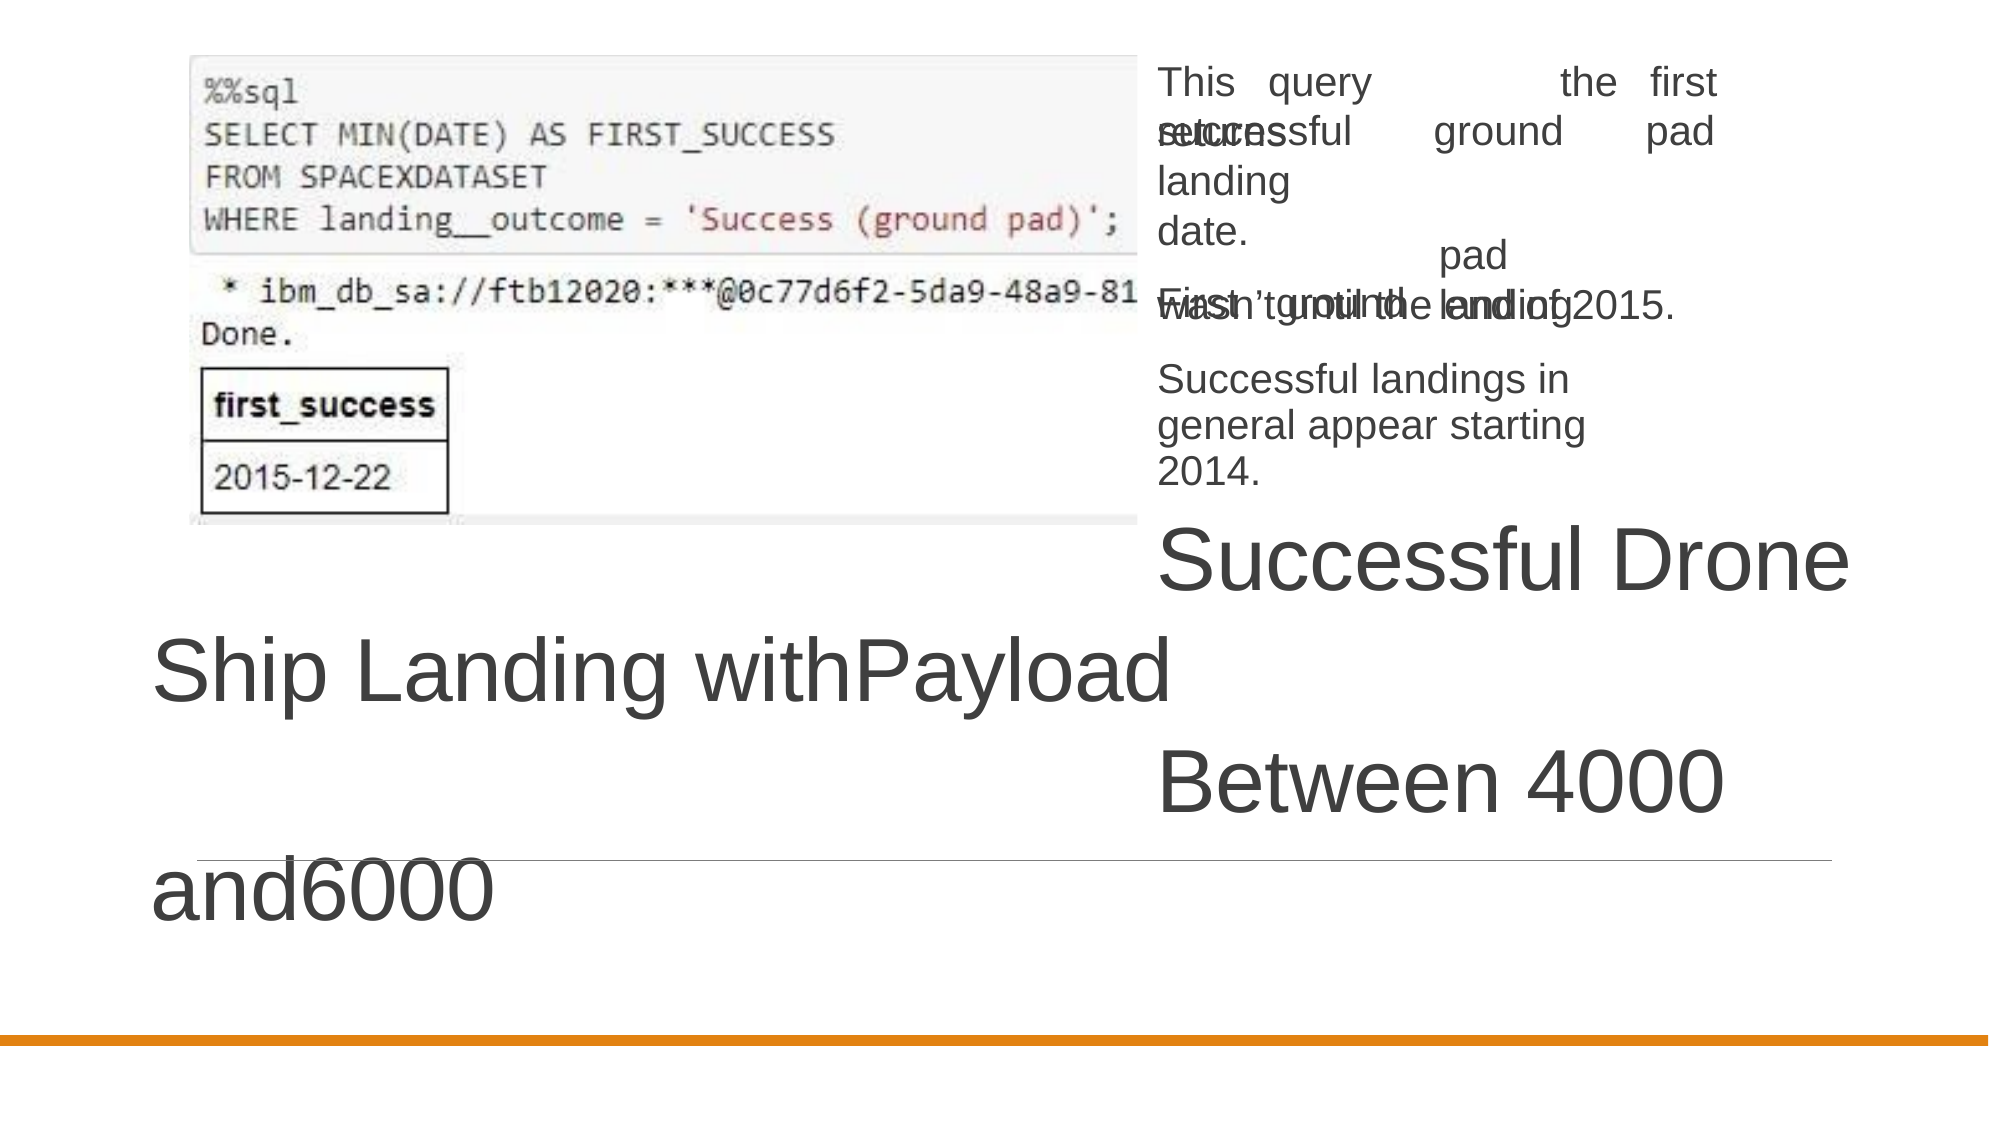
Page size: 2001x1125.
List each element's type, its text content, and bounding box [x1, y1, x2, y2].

text_box successful landing date. First ground [1155, 104, 1410, 260]
text_box ground [1431, 104, 1566, 155]
text_box pad landing [1436, 228, 1681, 260]
list wasn’t until the end of 2015. Successful landings in general appear starting 2014. Successful Drone Ship Landing withPayload Between 4000 and6000 [42, 260, 1958, 938]
text_box the first pad [1558, 54, 1718, 155]
text_box [189, 55, 1138, 525]
text_box This query returns [1155, 54, 1533, 155]
